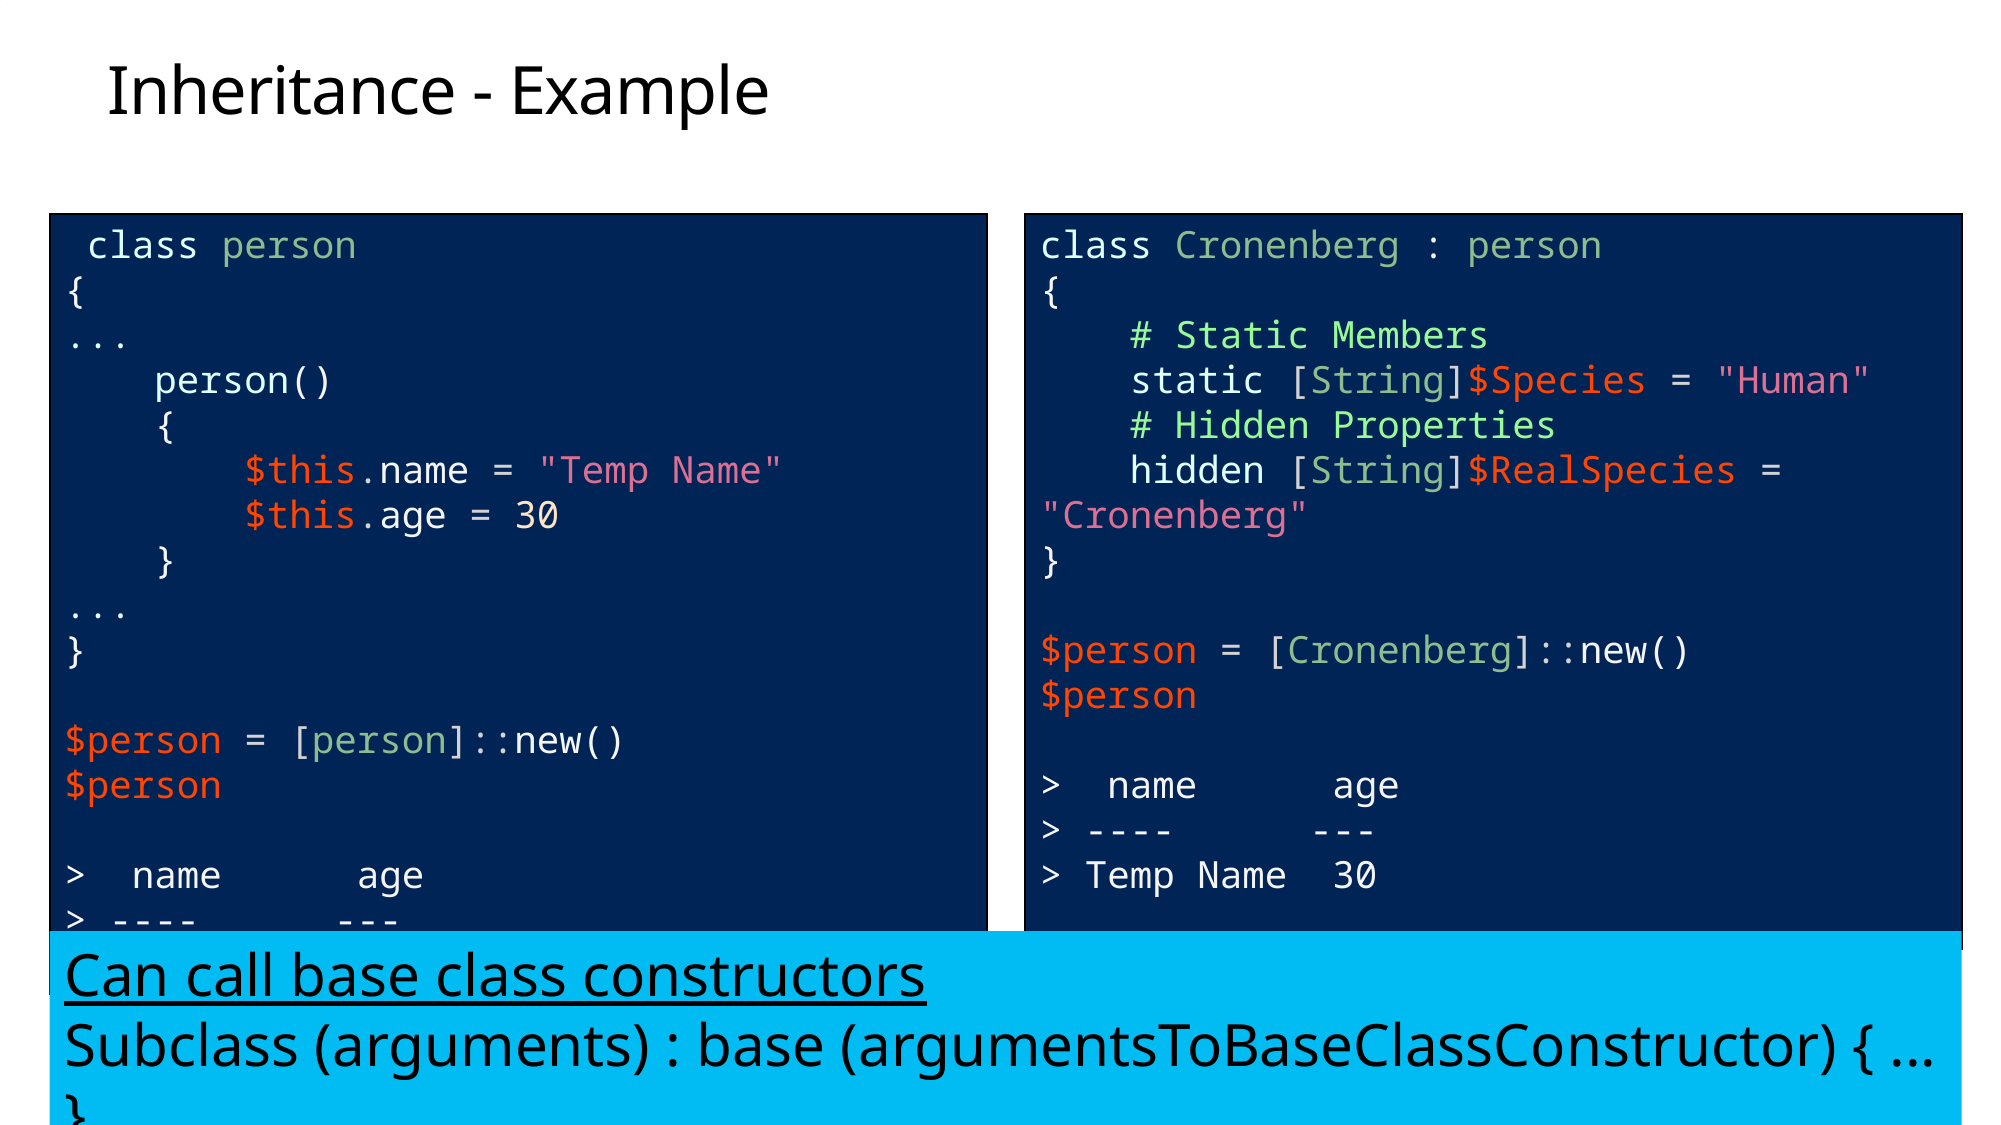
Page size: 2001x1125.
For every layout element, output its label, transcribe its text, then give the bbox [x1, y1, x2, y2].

text_box class person { ... person() { $this.name = "Temp Name" $this.age = 30 } ... } $person = [person]::new() $person > name age > ---- --- > Temp Name 30 [49, 213, 988, 931]
text_box Can call base class constructors Subclass (arguments) : base (argumentsToBaseClassConstructor) { ... } [49, 931, 1962, 1125]
title Inheritance - Example [107, 52, 1893, 129]
text_box class Cronenberg : person { # Static Members static [String]$Species = "Human" # Hidden Properties hidden [String]$RealSpecies = "Cronenberg" } $person = [Cronenberg]::new() $person > name age > ---- --- > Temp Name 30 [1024, 213, 1963, 950]
